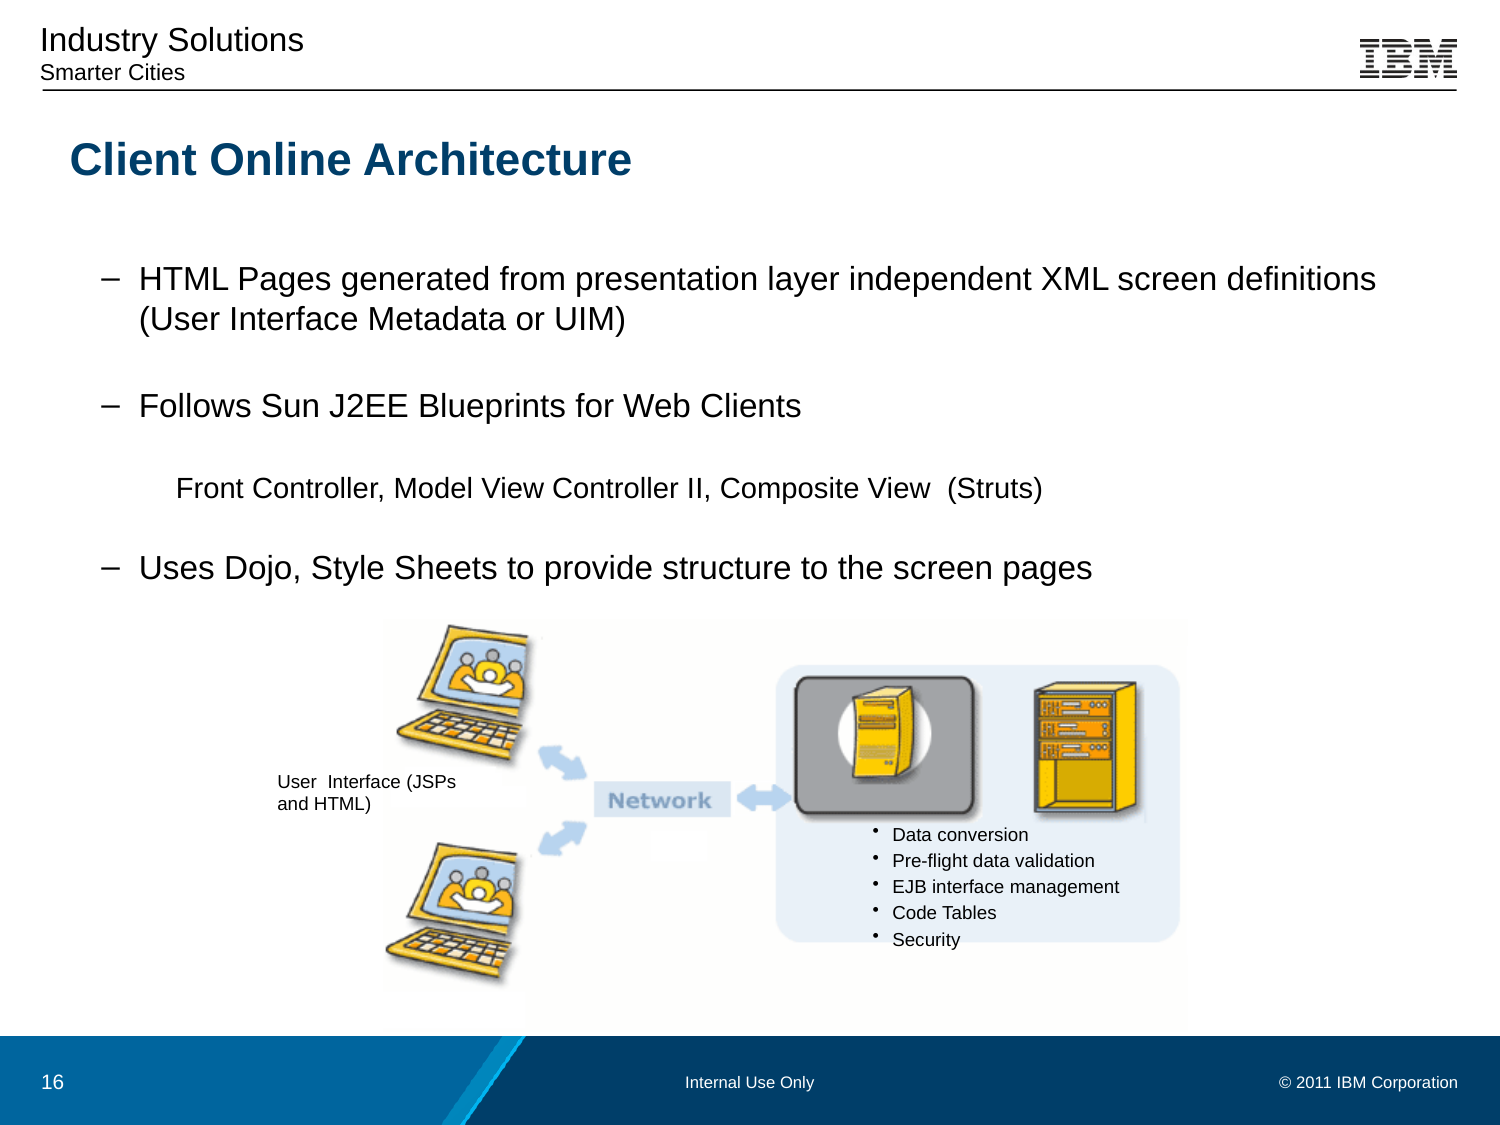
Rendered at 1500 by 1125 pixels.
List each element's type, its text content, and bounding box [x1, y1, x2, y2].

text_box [262, 619, 1233, 1033]
picture [467, 1036, 1500, 1125]
picture [0, 1036, 500, 1125]
text_box Client Online Architecture [54, 122, 1480, 228]
picture [1360, 39, 1457, 78]
list HTML Pages generated from presentation layer independent XML screen definitions (User Interface Metadata or UIM) Follows Sun J2EE Blueprints for Web Clients Front Controller, Model View Controller II, Composite View (Struts) Uses Dojo, Style Sheets to provide structure to the screen pages [29, 249, 1456, 593]
